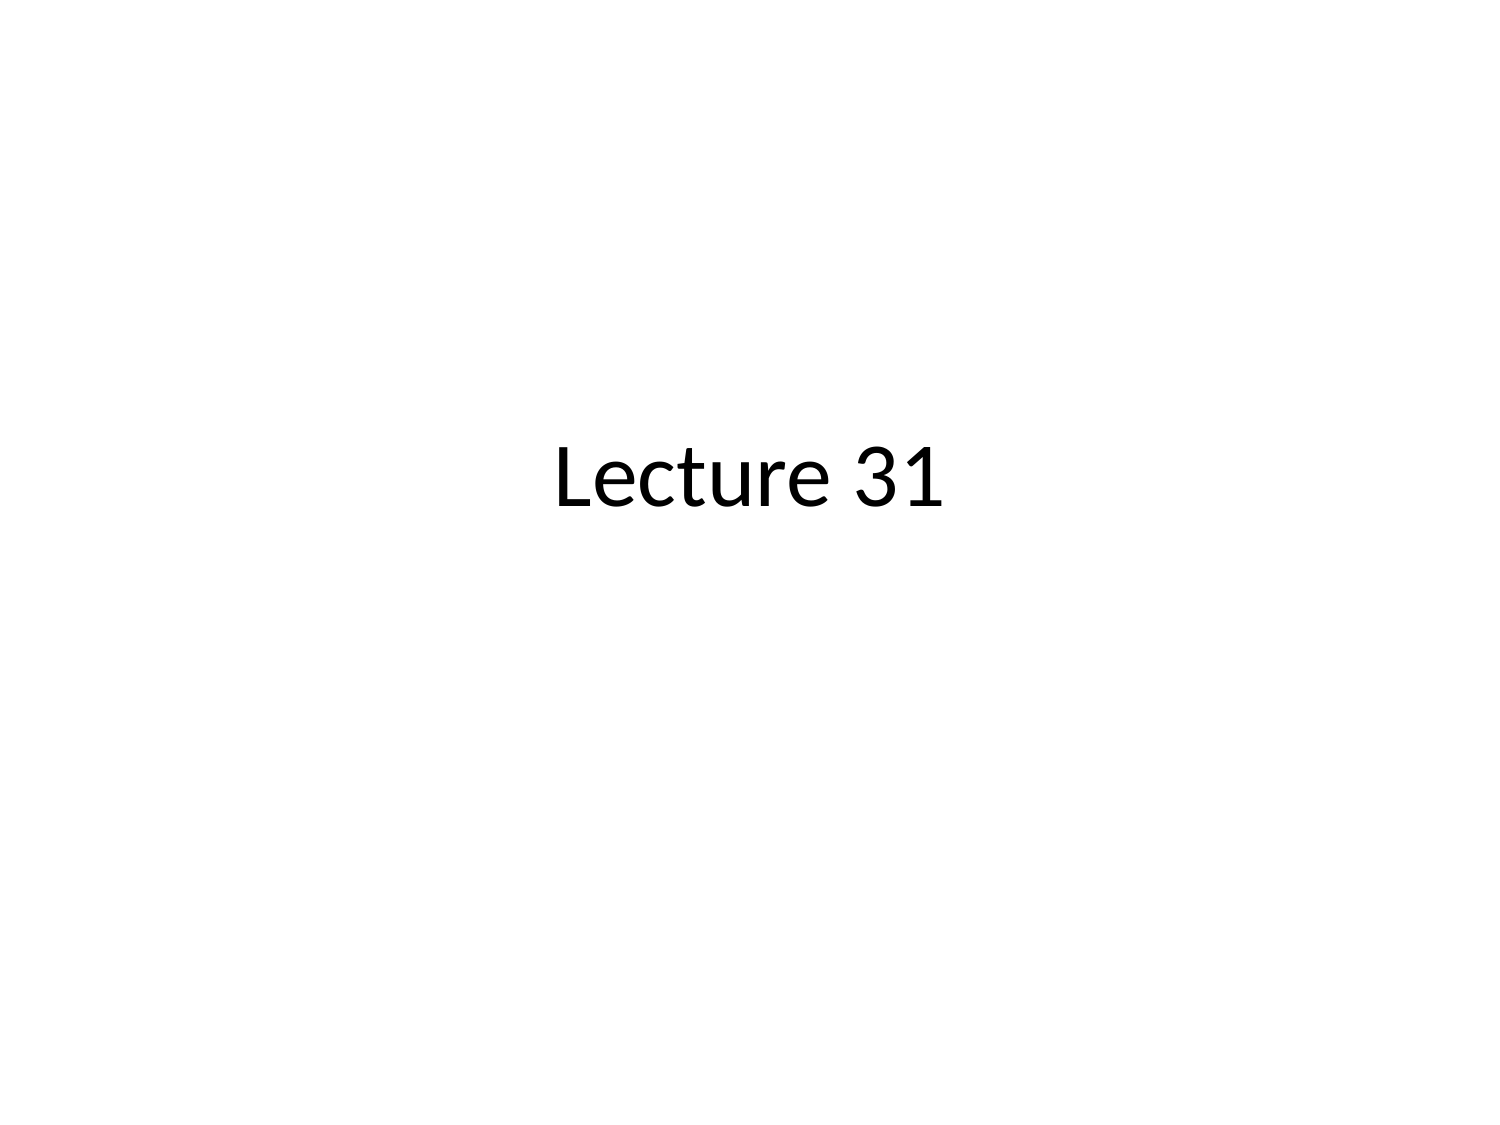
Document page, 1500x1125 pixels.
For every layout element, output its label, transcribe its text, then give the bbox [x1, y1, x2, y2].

title Lecture 31 [112, 349, 1388, 591]
